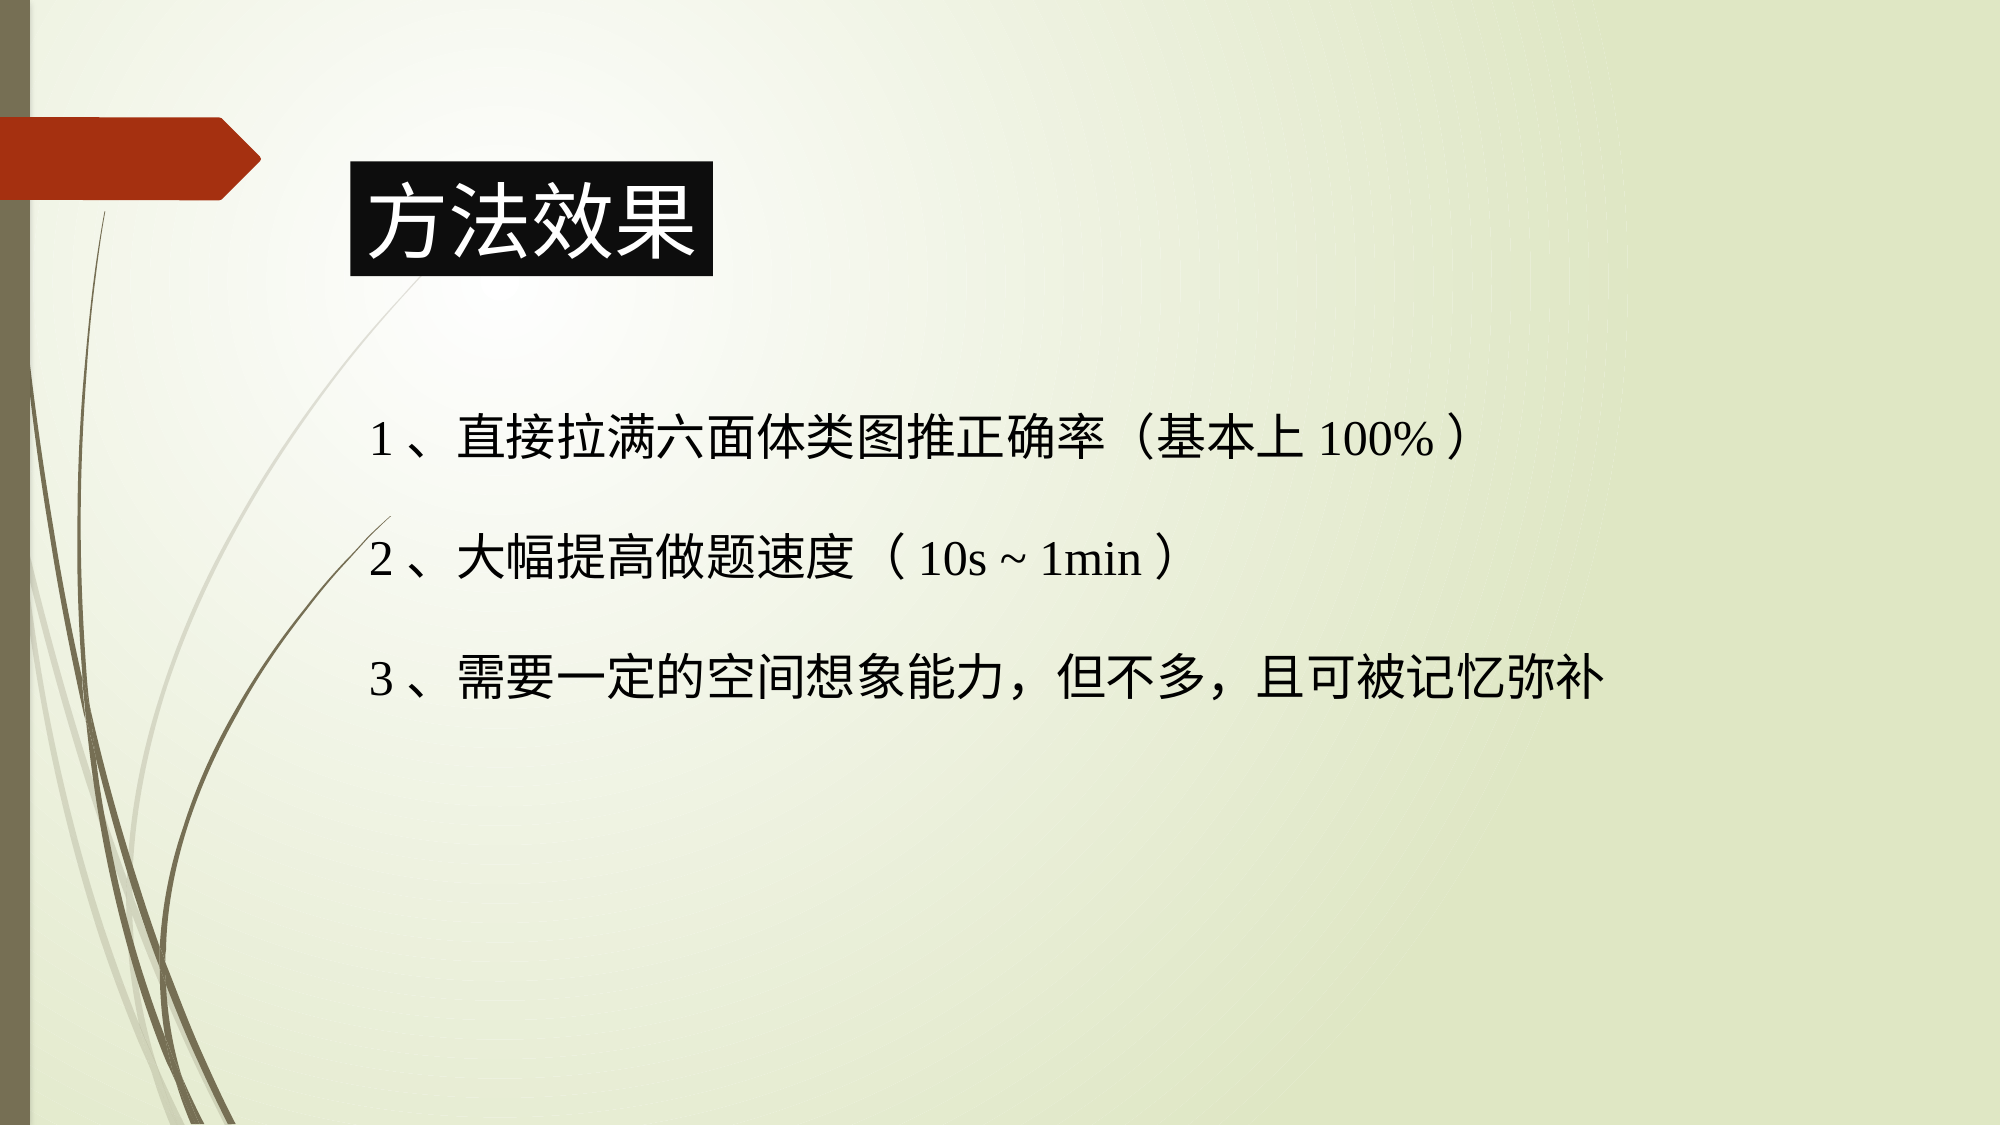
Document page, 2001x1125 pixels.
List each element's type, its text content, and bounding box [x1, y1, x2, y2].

text_box 方法效果 [350, 161, 713, 277]
text_box 1、直接拉满六面体类图推正确率（基本上100%） 2、大幅提高做题速度（10s ~ 1min） 3、需要一定的空间想象能力，但不多，且可被记忆弥补 [354, 397, 1621, 713]
